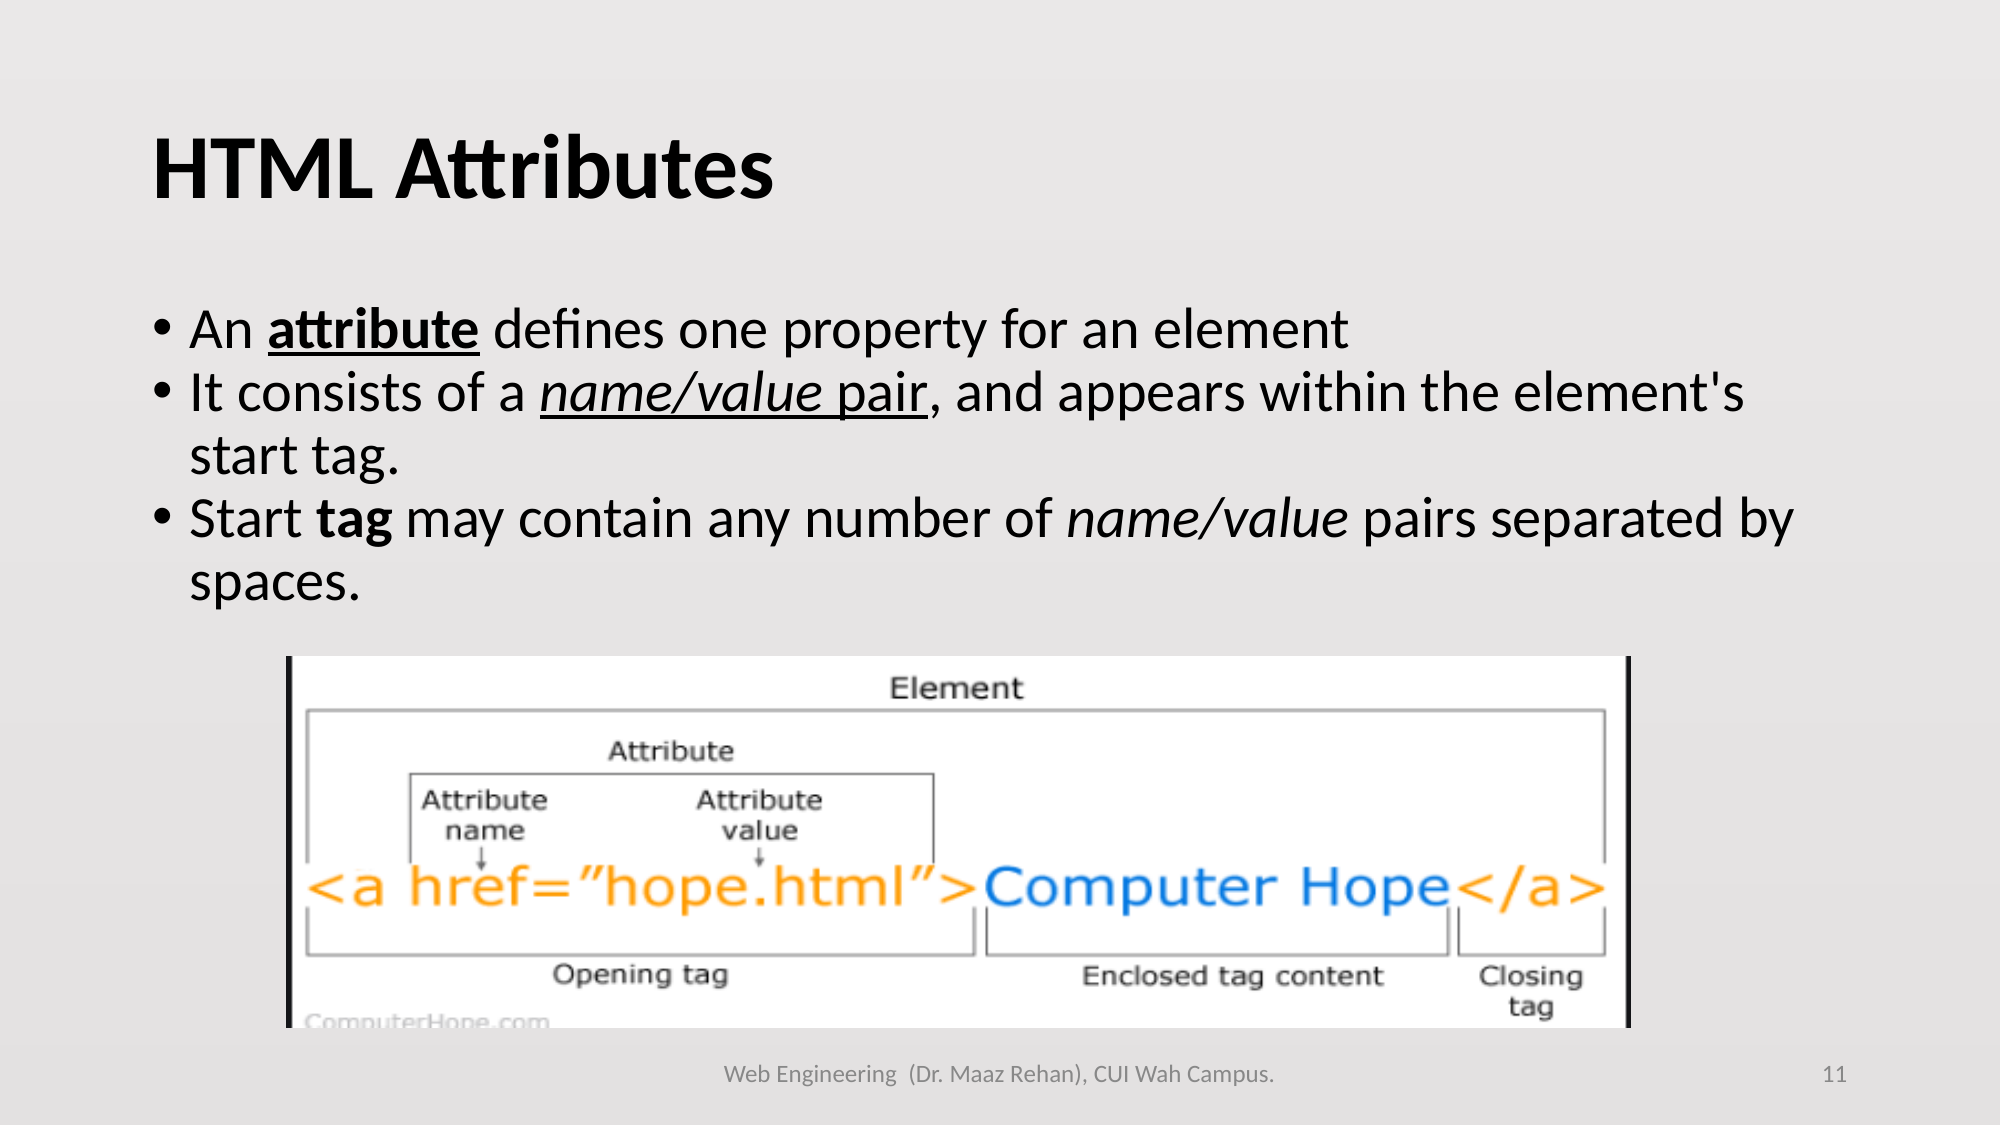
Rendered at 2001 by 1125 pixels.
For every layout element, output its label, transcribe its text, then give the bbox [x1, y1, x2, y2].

list An attribute defines one property for an element It consists of a name/value pair, and appears within the element's start tag. Start tag may contain any number of name/value pairs separated by spaces. [137, 290, 1863, 1005]
footer Web Engineering (Dr. Maaz Rehan), CUI Wah Campus. [662, 1042, 1338, 1103]
title HTML Attributes [137, 59, 1863, 278]
picture [286, 656, 1631, 1028]
slide_number 11 [1412, 1042, 1863, 1103]
